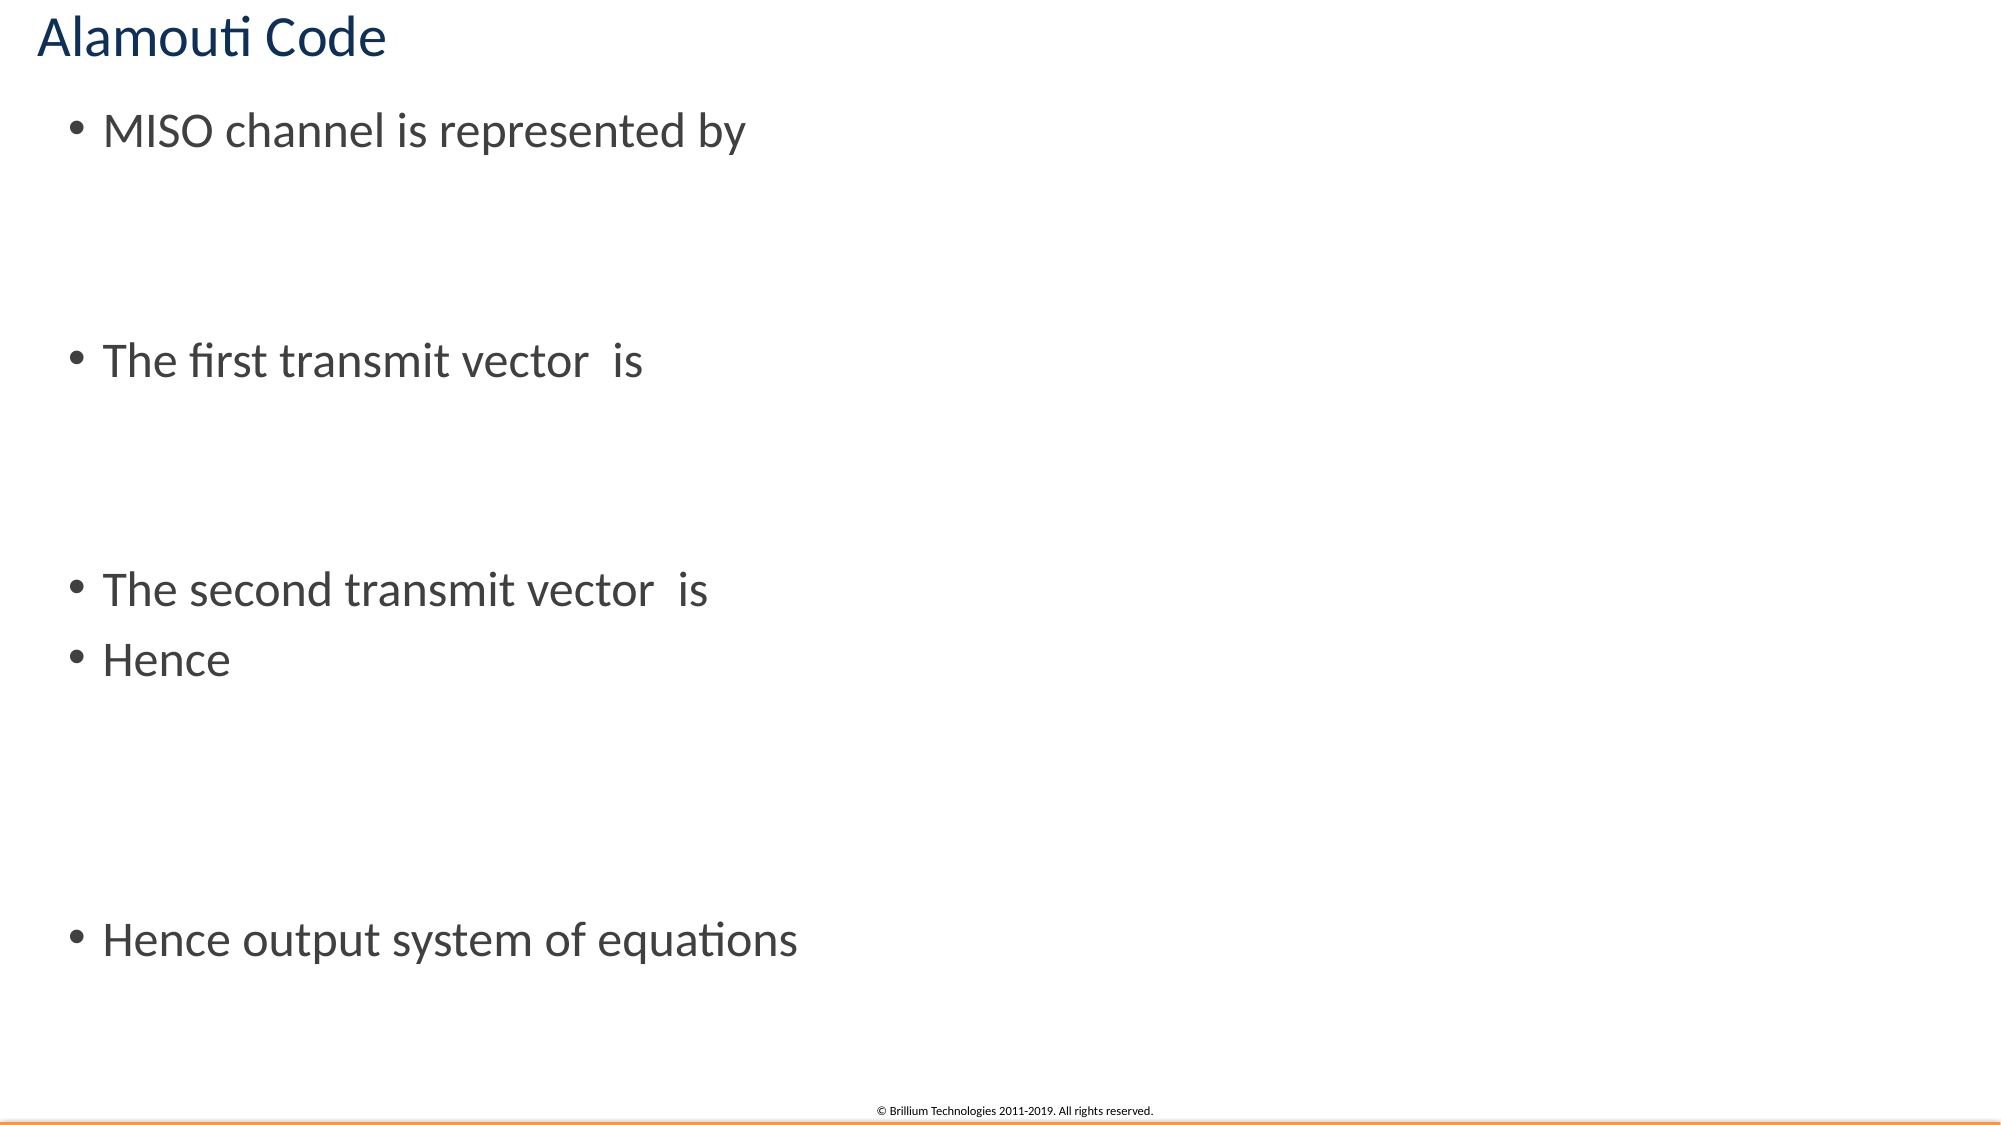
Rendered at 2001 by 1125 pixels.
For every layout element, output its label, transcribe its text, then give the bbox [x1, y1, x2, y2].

title Alamouti Code [22, 0, 1900, 66]
